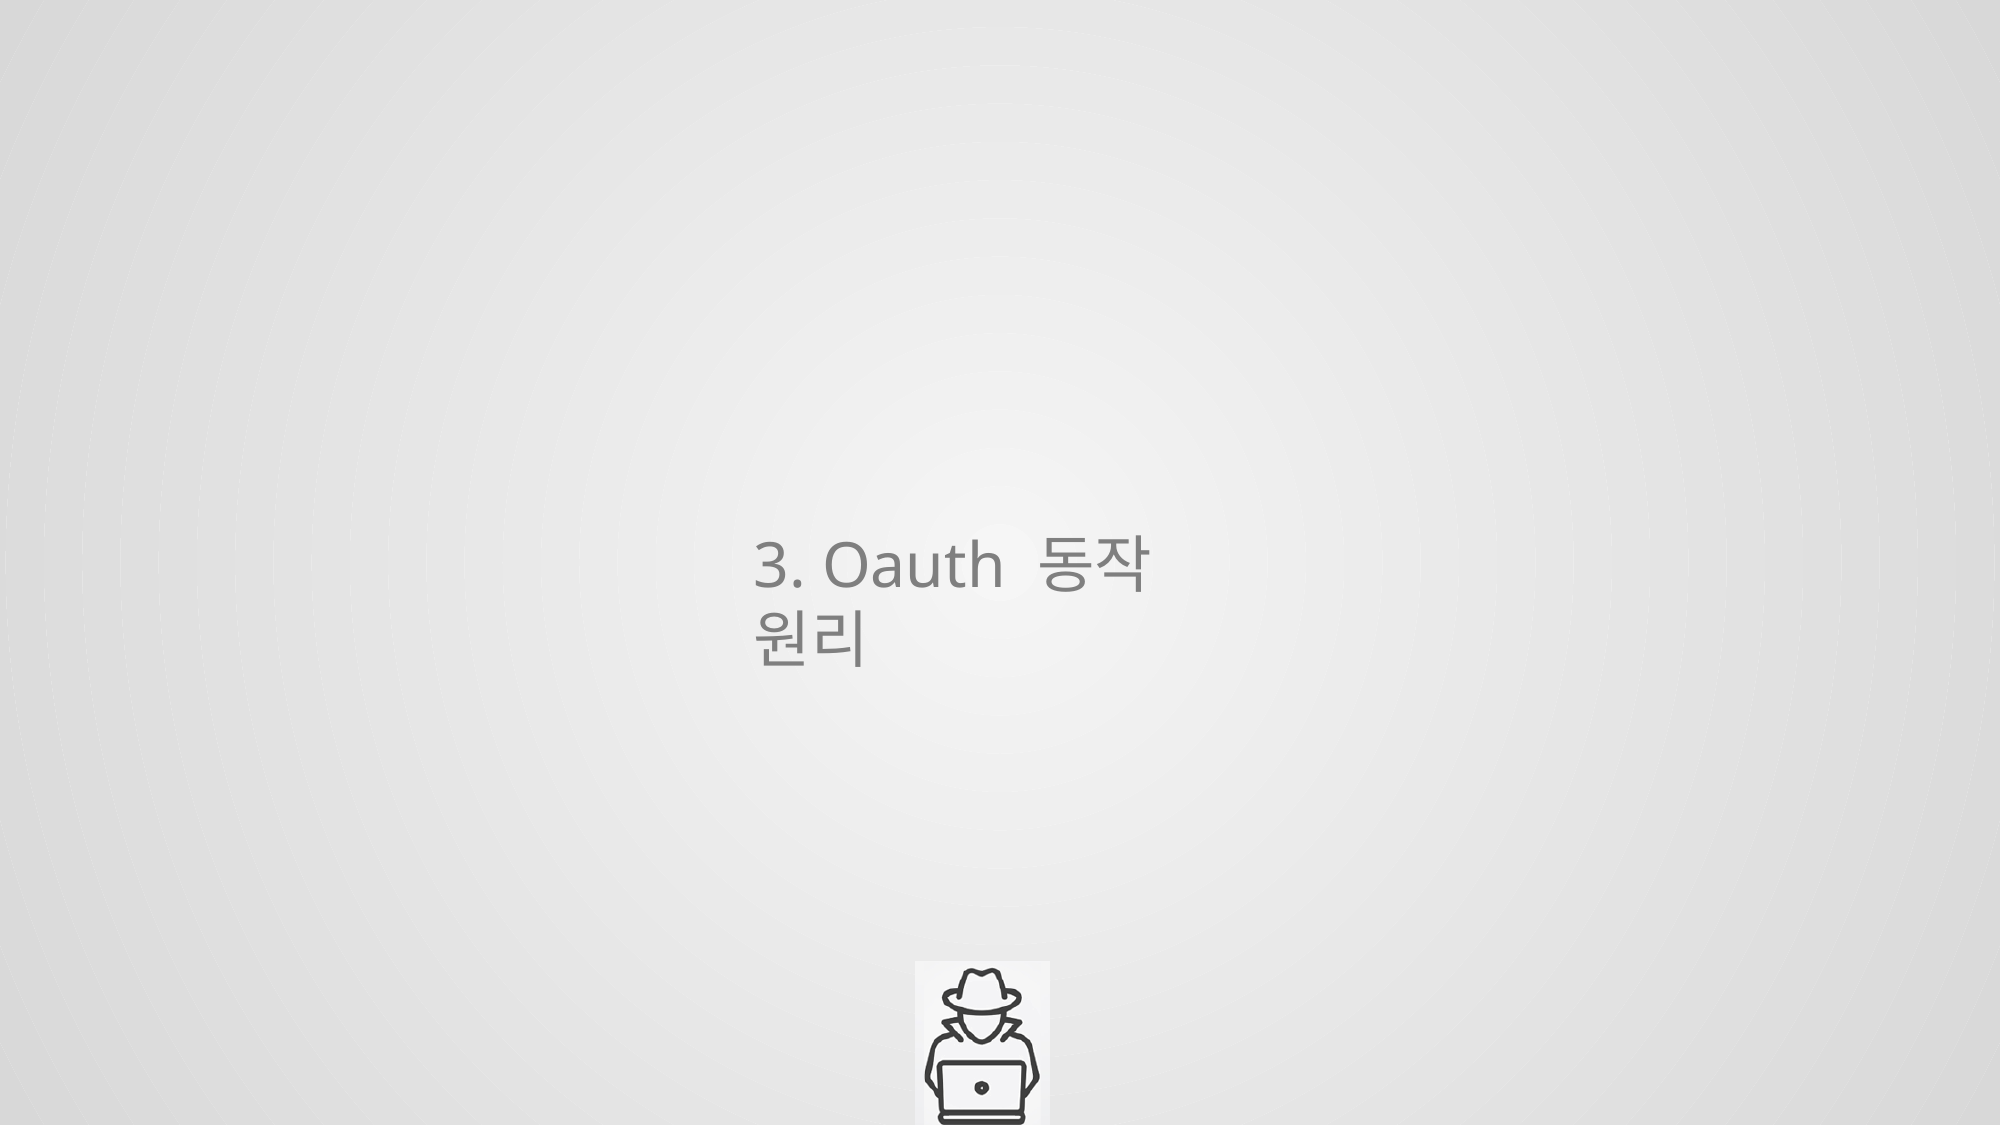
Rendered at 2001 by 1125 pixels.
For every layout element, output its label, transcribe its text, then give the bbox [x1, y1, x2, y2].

text_box 3. Oauth 동작 원리 [738, 517, 1295, 608]
picture [915, 960, 1051, 1125]
